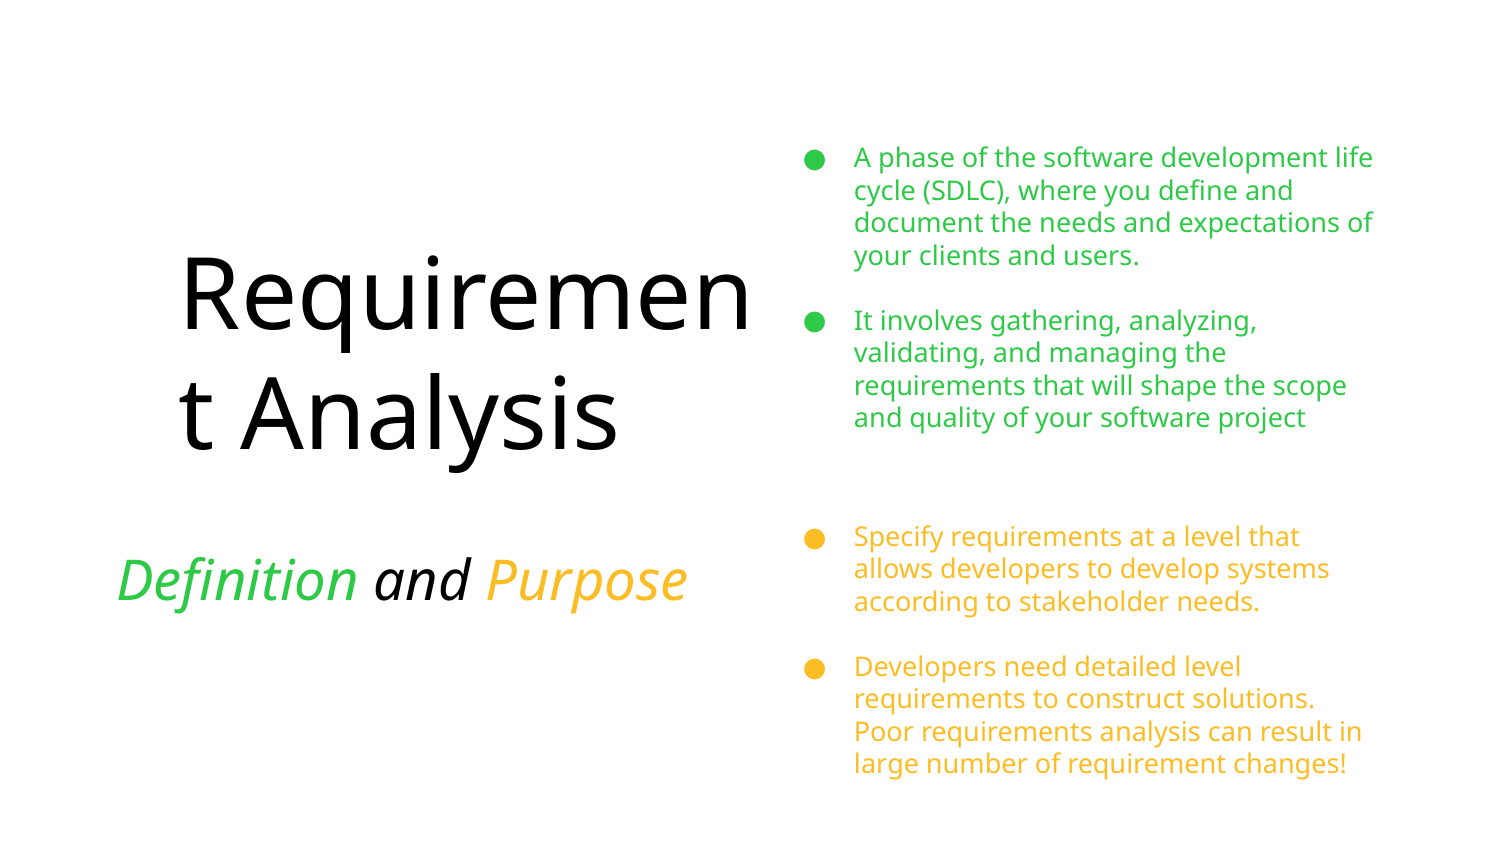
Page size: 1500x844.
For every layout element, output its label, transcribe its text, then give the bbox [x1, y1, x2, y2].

title A phase of the software development life cycle (SDLC), where you define and document the needs and expectations of your clients and users. It involves gathering, analyzing, validating, and managing the requirements that will shape the scope and quality of your software project [763, 156, 1396, 418]
subtitle Definition and Purpose [101, 529, 763, 600]
title Requirement Analysis [163, 181, 796, 529]
title Specify requirements at a level that allows developers to develop systems according to stakeholder needs. Developers need detailed level requirements to construct solutions. Poor requirements analysis can result in large number of requirement changes! [763, 518, 1396, 780]
